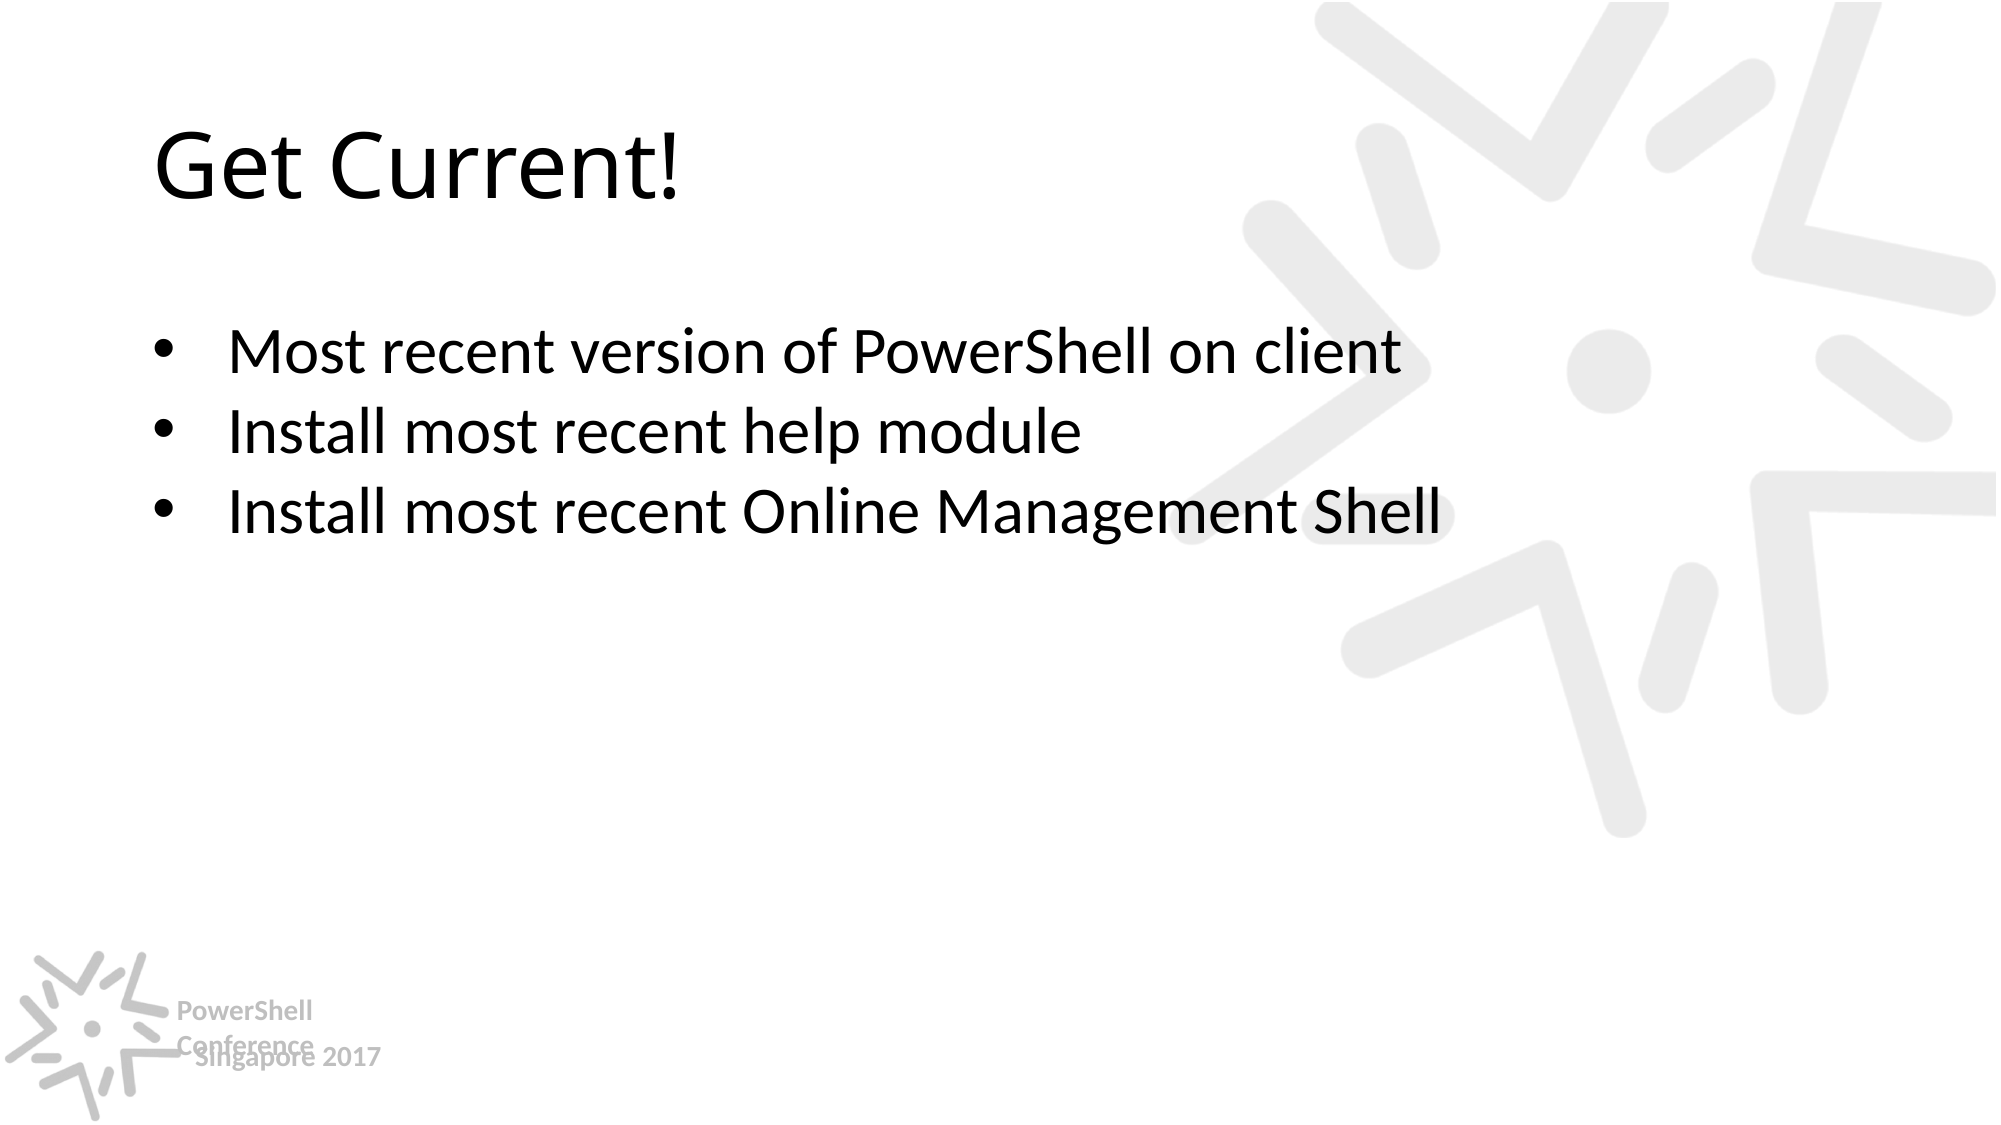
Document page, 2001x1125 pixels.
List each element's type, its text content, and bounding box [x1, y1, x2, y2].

title Get Current! [137, 59, 1160, 278]
text_box PowerShell Conference [190, 984, 472, 1029]
text_box Most recent version of PowerShell on client Install most recent help module Install most recent Online Management Shell [137, 299, 1160, 555]
picture [0, 944, 190, 1125]
picture [1160, 2, 1996, 838]
text_box Singapore 2017 [190, 1029, 490, 1080]
